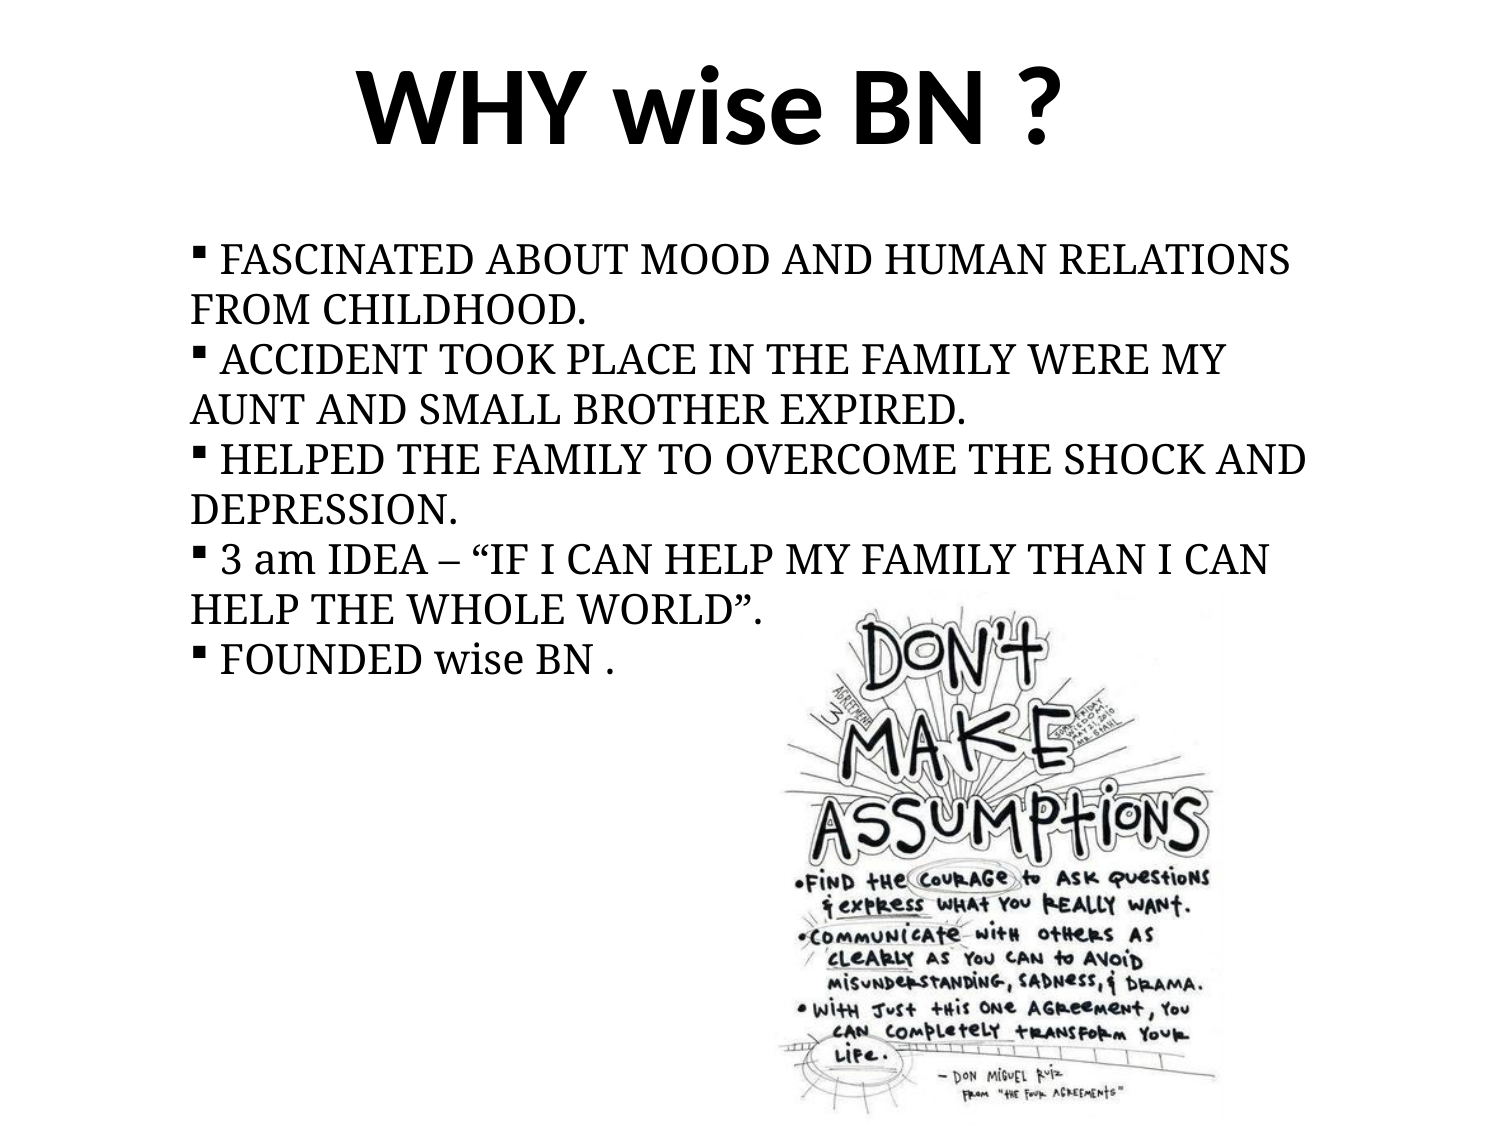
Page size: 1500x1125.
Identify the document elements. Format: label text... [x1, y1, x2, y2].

text_box WHY wise BN ? [340, 24, 1082, 175]
text_box FASCINATED ABOUT MOOD AND HUMAN RELATIONS FROM CHILDHOOD. ACCIDENT TOOK PLACE IN THE FAMILY WERE MY AUNT AND SMALL BROTHER EXPIRED. HELPED THE FAMILY TO OVERCOME THE SHOCK AND DEPRESSION. 3 am IDEA – “IF I CAN HELP MY FAMILY THAN I CAN HELP THE WHOLE WORLD”. FOUNDED wise BN . [174, 224, 1338, 690]
picture [774, 590, 1226, 1125]
